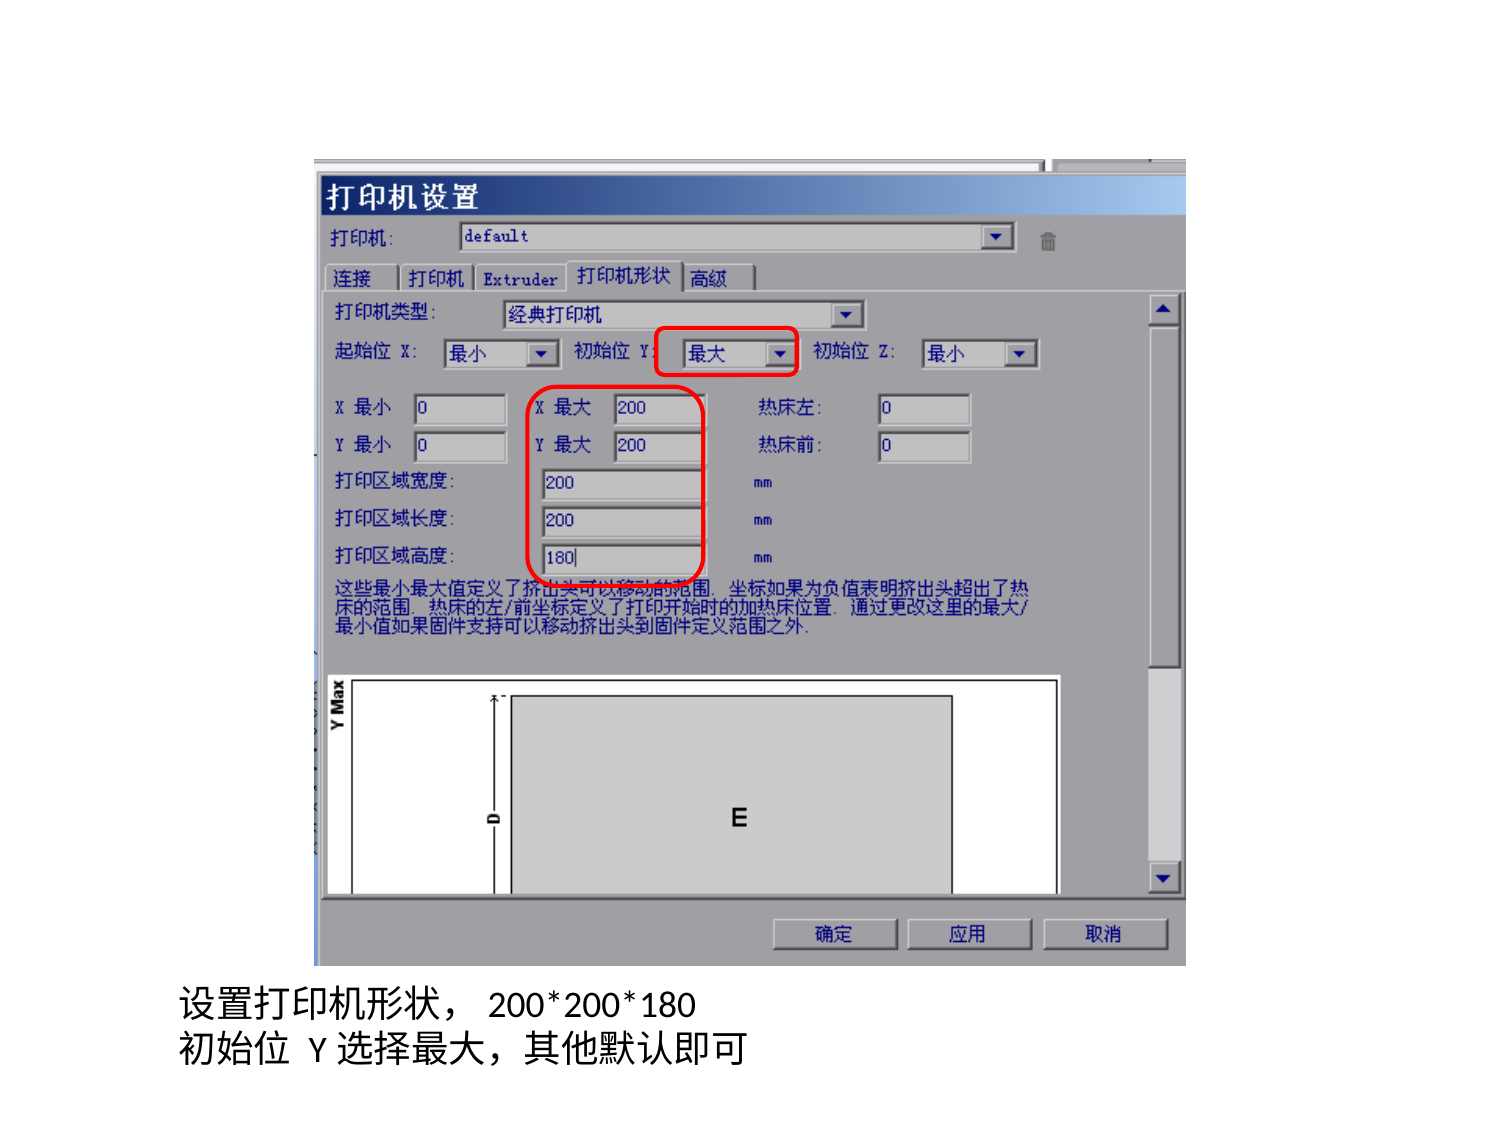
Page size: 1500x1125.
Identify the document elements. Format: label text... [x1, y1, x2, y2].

text_box 设置打印机形状，200*200*180 初始位 Y选择最大，其他默认即可 [164, 972, 1196, 1078]
picture [313, 159, 1187, 966]
